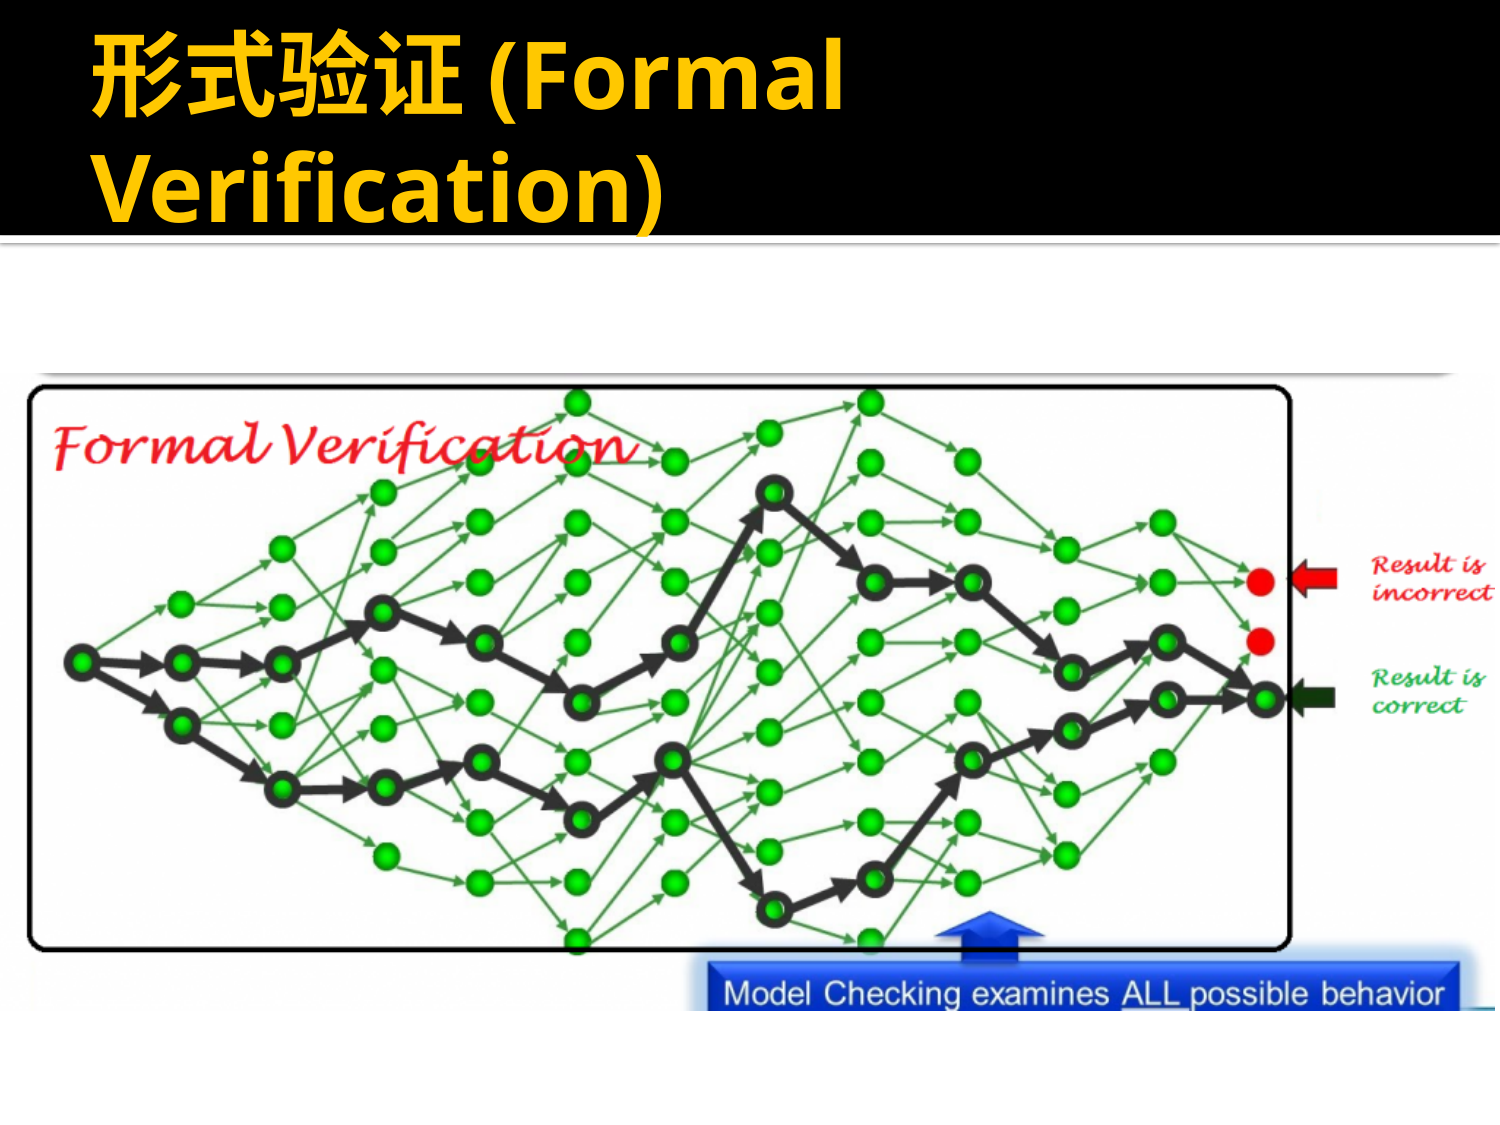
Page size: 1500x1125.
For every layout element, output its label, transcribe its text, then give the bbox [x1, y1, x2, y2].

picture [0, 373, 1495, 1011]
title 形式验证(Formal Verification) [75, 25, 1425, 231]
